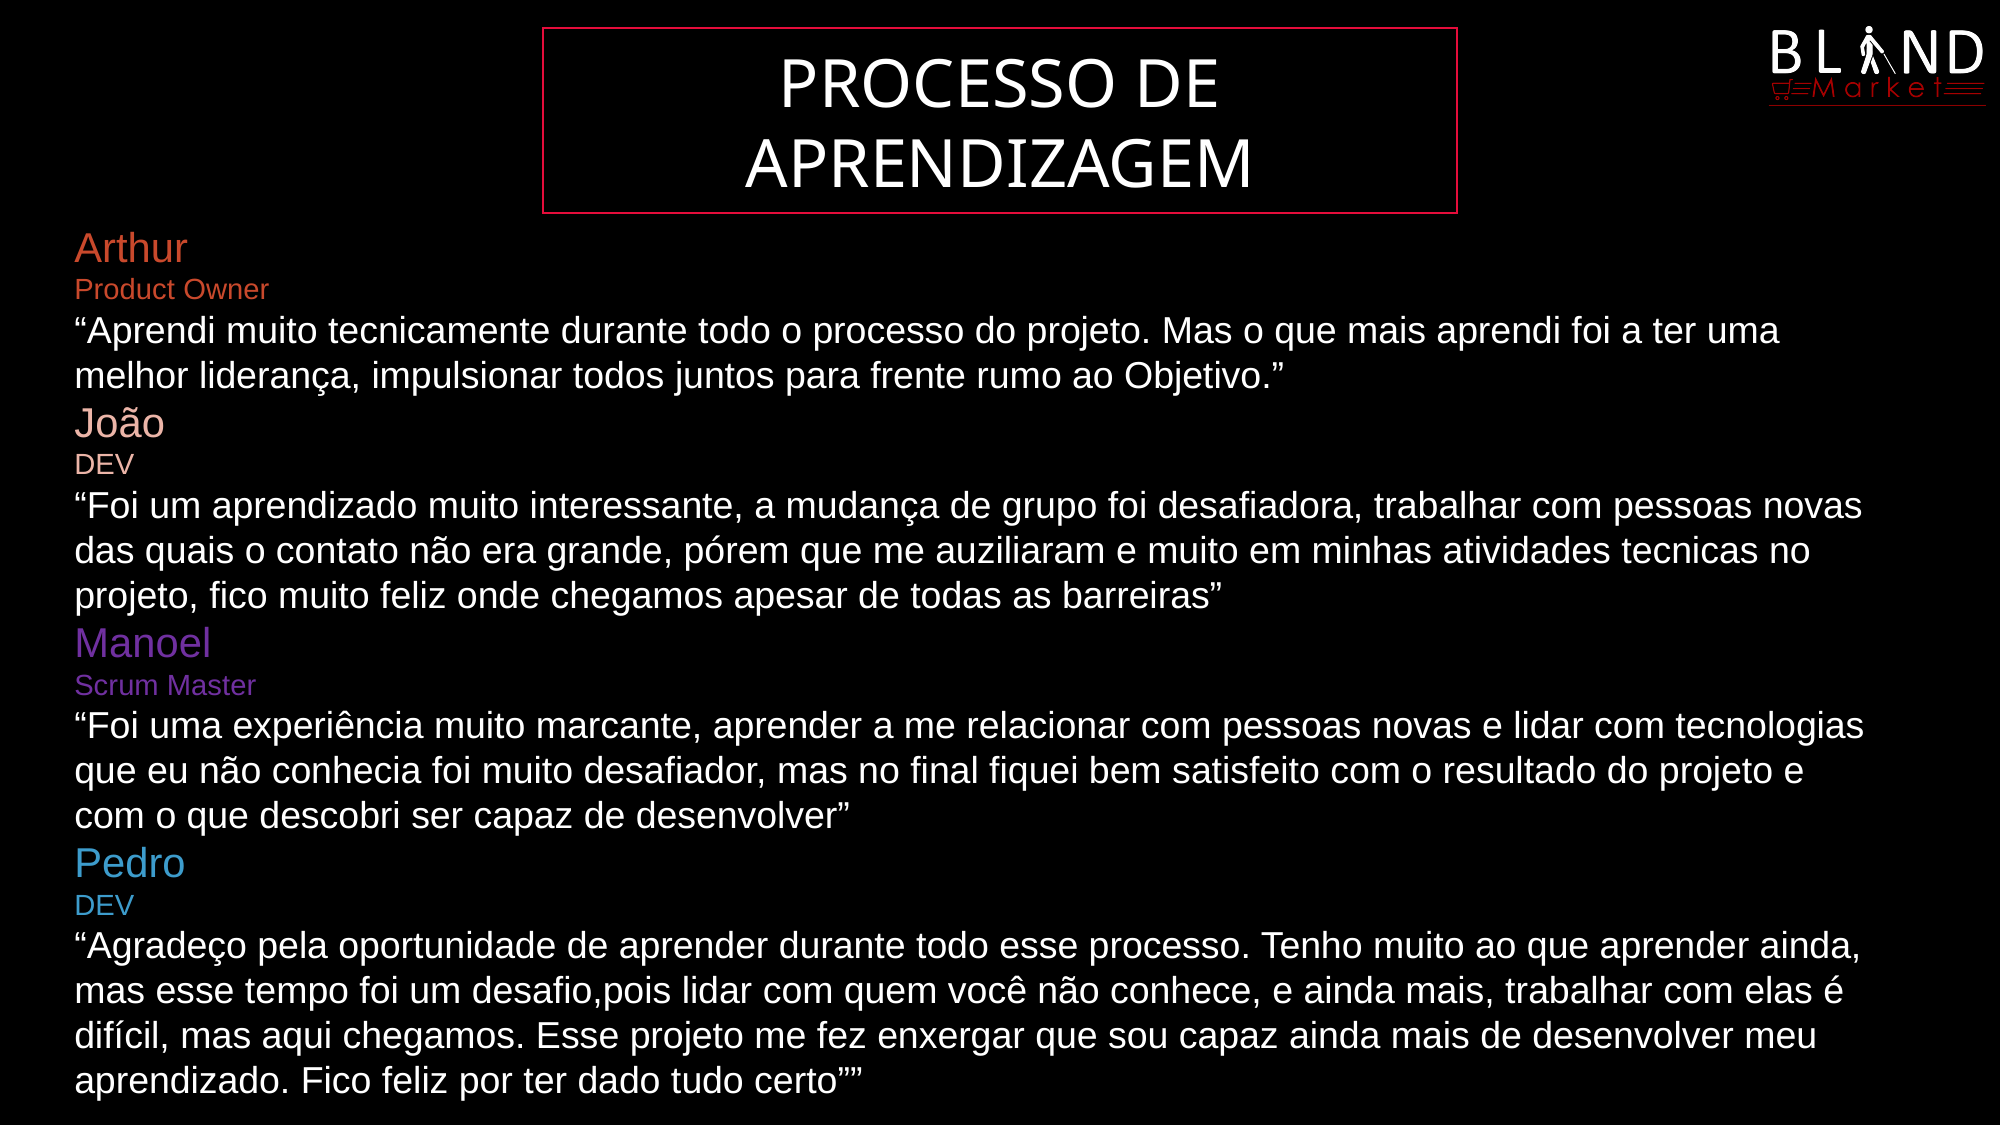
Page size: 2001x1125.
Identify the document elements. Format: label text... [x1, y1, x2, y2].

text_box Arthur Product Owner “Aprendi muito tecnicamente durante todo o processo do projeto. Mas o que mais aprendi foi a ter uma melhor liderança, impulsionar todos juntos para frente rumo ao Objetivo.” João DEV “Foi um aprendizado muito interessante, a mudança de grupo foi desafiadora, trabalhar com pessoas novas das quais o contato não era grande, pórem que me auziliaram e muito em minhas atividades tecnicas no projeto, fico muito feliz onde chegamos apesar de todas as barreiras” Manoel Scrum Master “Foi uma experiência muito marcante, aprender a me relacionar com pessoas novas e lidar com tecnologias que eu não conhecia foi muito desafiador, mas no final fiquei bem satisfeito com o resultado do projeto e com o que descobri ser capaz de desenvolver” Pedro DEV “Agradeço pela oportunidade de aprender durante todo esse processo. Tenho muito ao que aprender ainda, mas esse tempo foi um desafio,pois lidar com quem você não conhece, e ainda mais, trabalhar com elas é difícil, mas aqui chegamos. Esse projeto me fez enxergar que sou capaz ainda mais de desenvolver meu aprendizado. Fico feliz por ter dado tudo certo”” [59, 213, 1880, 1125]
picture [1758, 17, 1995, 116]
text_box PROCESSO DE APRENDIZAGEM [542, 27, 1458, 213]
